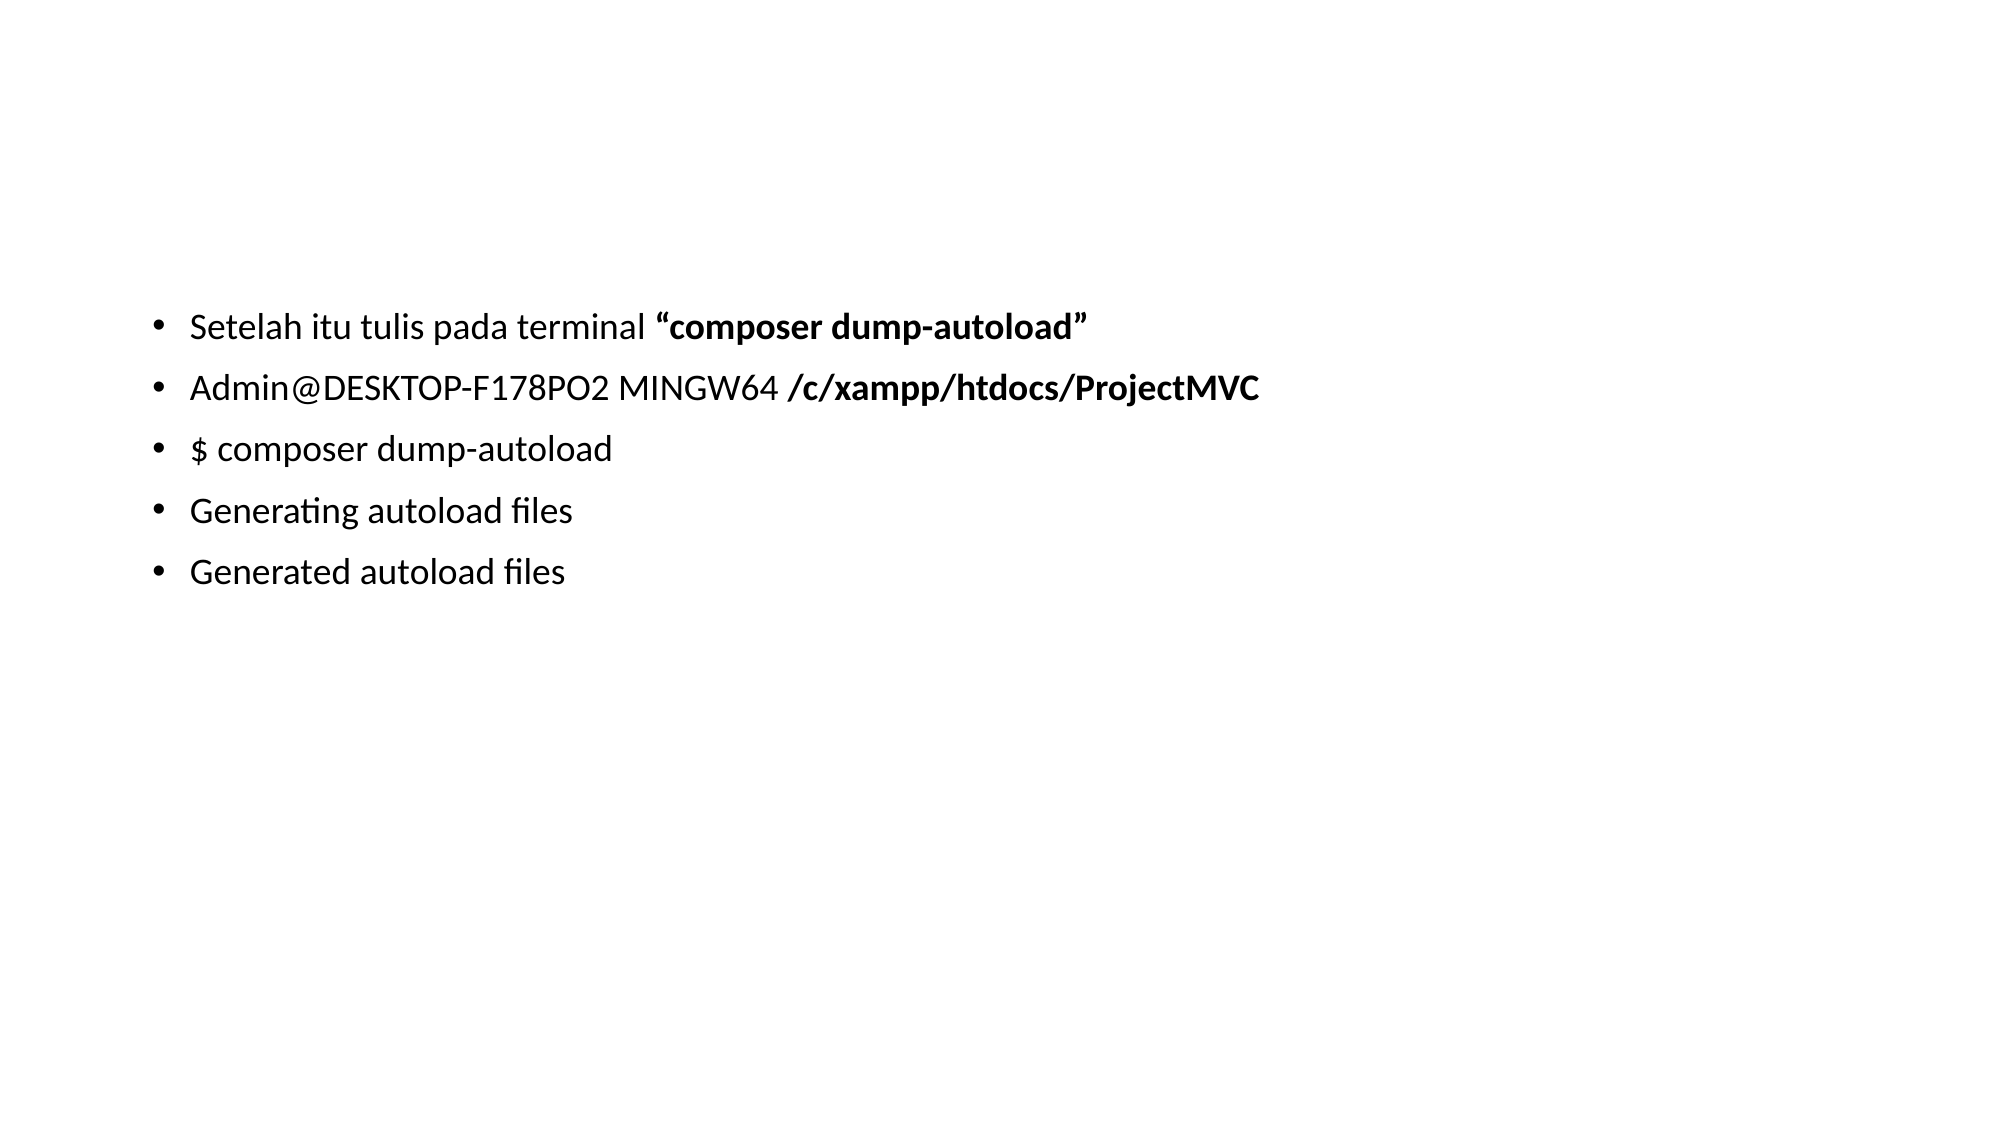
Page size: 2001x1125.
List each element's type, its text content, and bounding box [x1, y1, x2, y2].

list Setelah itu tulis pada terminal “composer dump-autoload” Admin@DESKTOP-F178PO2 MINGW64 /c/xampp/htdocs/ProjectMVC $ composer dump-autoload Generating autoload files Generated autoload files [137, 299, 1863, 1014]
